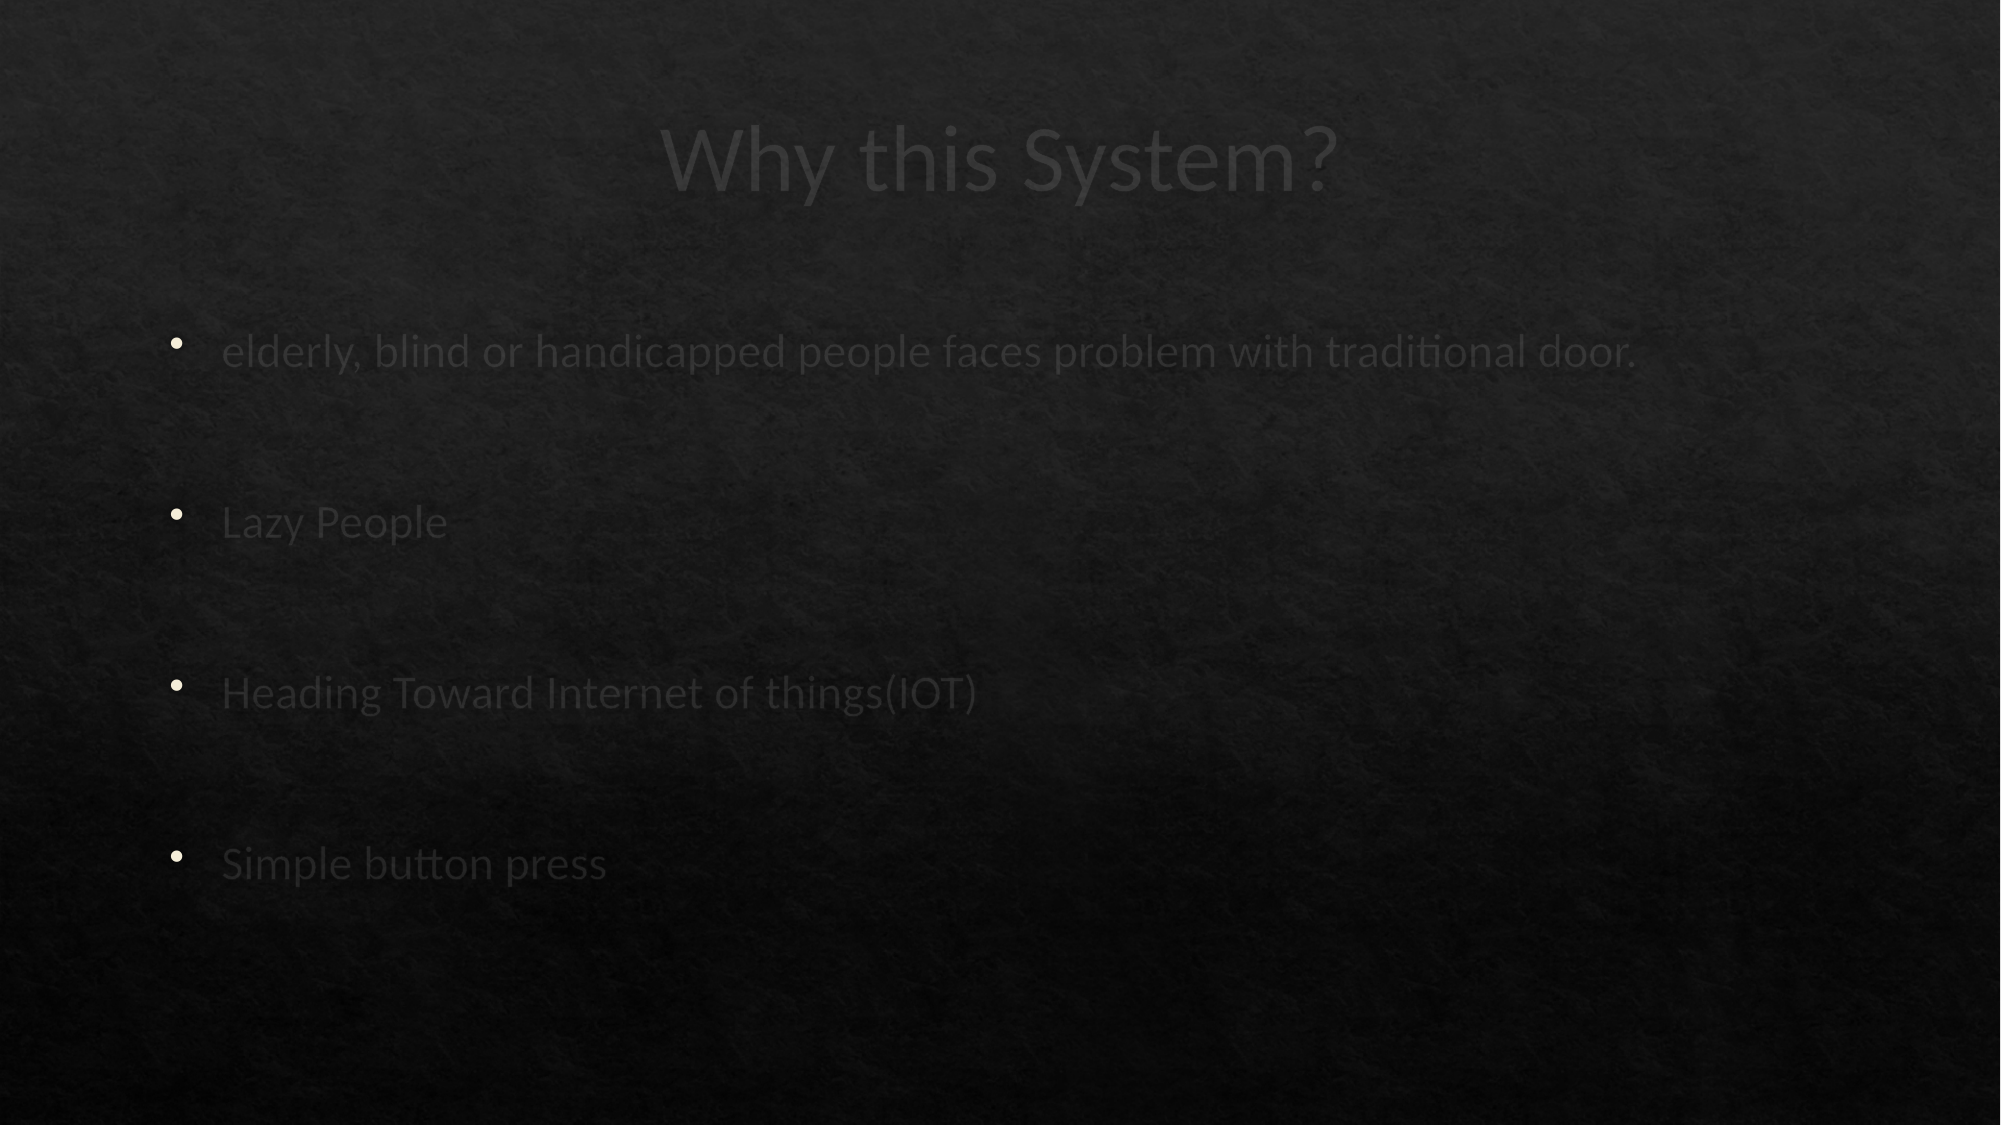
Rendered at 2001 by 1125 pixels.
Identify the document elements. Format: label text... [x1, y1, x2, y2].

list elderly, blind or handicapped people faces problem with traditional door. Lazy People Heading Toward Internet of things(IOT) Simple button press [149, 226, 1849, 965]
title Why this System? [151, 56, 1851, 221]
